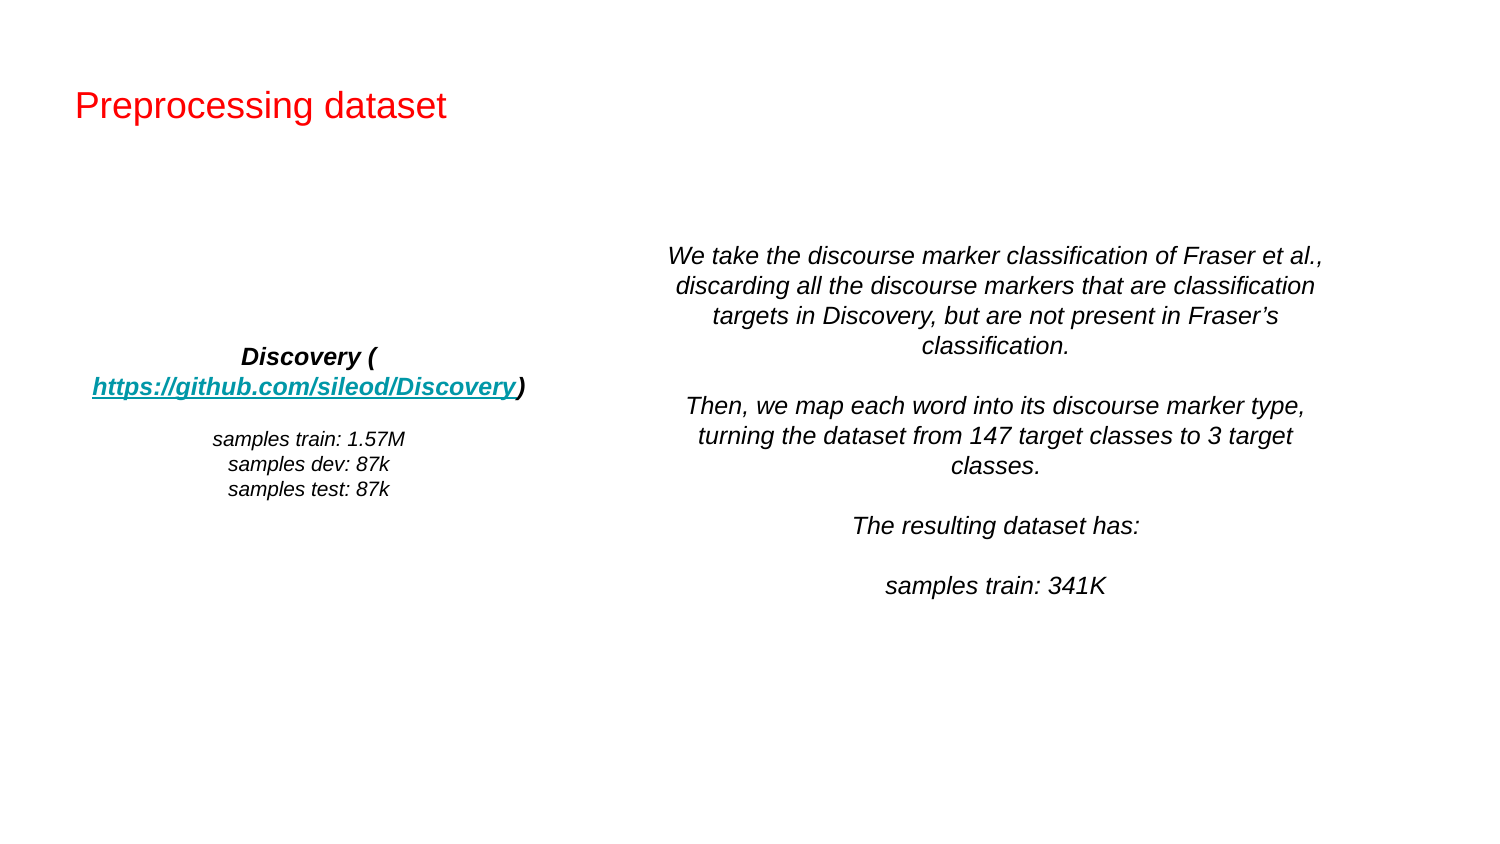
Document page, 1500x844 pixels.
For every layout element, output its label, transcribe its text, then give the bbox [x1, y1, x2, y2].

text_box We take the discourse marker classification of Fraser et al., discarding all the discourse markers that are classification targets in Discovery, but are not present in Fraser’s classification. Then, we map each word into its discourse marker type, turning the dataset from 147 target classes to 3 target classes. The resulting dataset has: samples train: 341K [641, 224, 1351, 615]
text_box Preprocessing dataset [59, 65, 736, 141]
text_box Discovery (https://github.com/sileod/Discovery) samples train: 1.57M samples dev: 87k samples test: 87k [59, 325, 558, 516]
